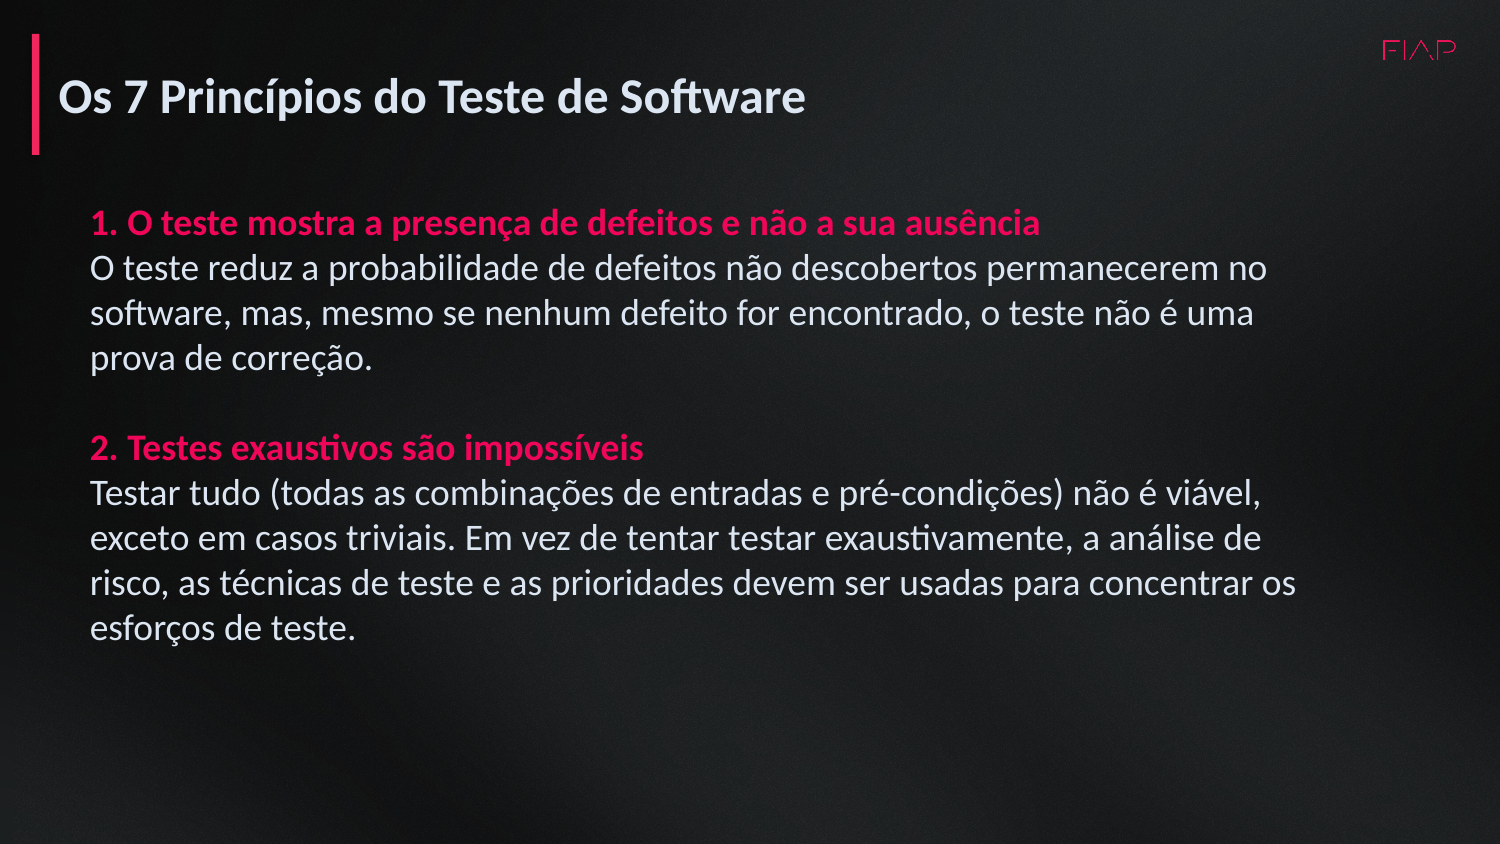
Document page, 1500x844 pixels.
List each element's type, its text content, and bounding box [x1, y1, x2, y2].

text_box [31, 33, 40, 156]
text_box 1. O teste mostra a presença de defeitos e não a sua ausência O teste reduz a probabilidade de defeitos não descobertos permanecerem no software, mas, mesmo se nenhum defeito for encontrado, o teste não é uma prova de correção. 2. Testes exaustivos são impossíveis Testar tudo (todas as combinações de entradas e pré-condições) não é viável, exceto em casos triviais. Em vez de tentar testar exaustivamente, a análise de risco, as técnicas de teste e as prioridades devem ser usadas para concentrar os esforços de teste. [74, 190, 1363, 656]
picture [0, 0, 1500, 844]
text_box Os 7 Princípios do Teste de Software [43, 56, 822, 132]
